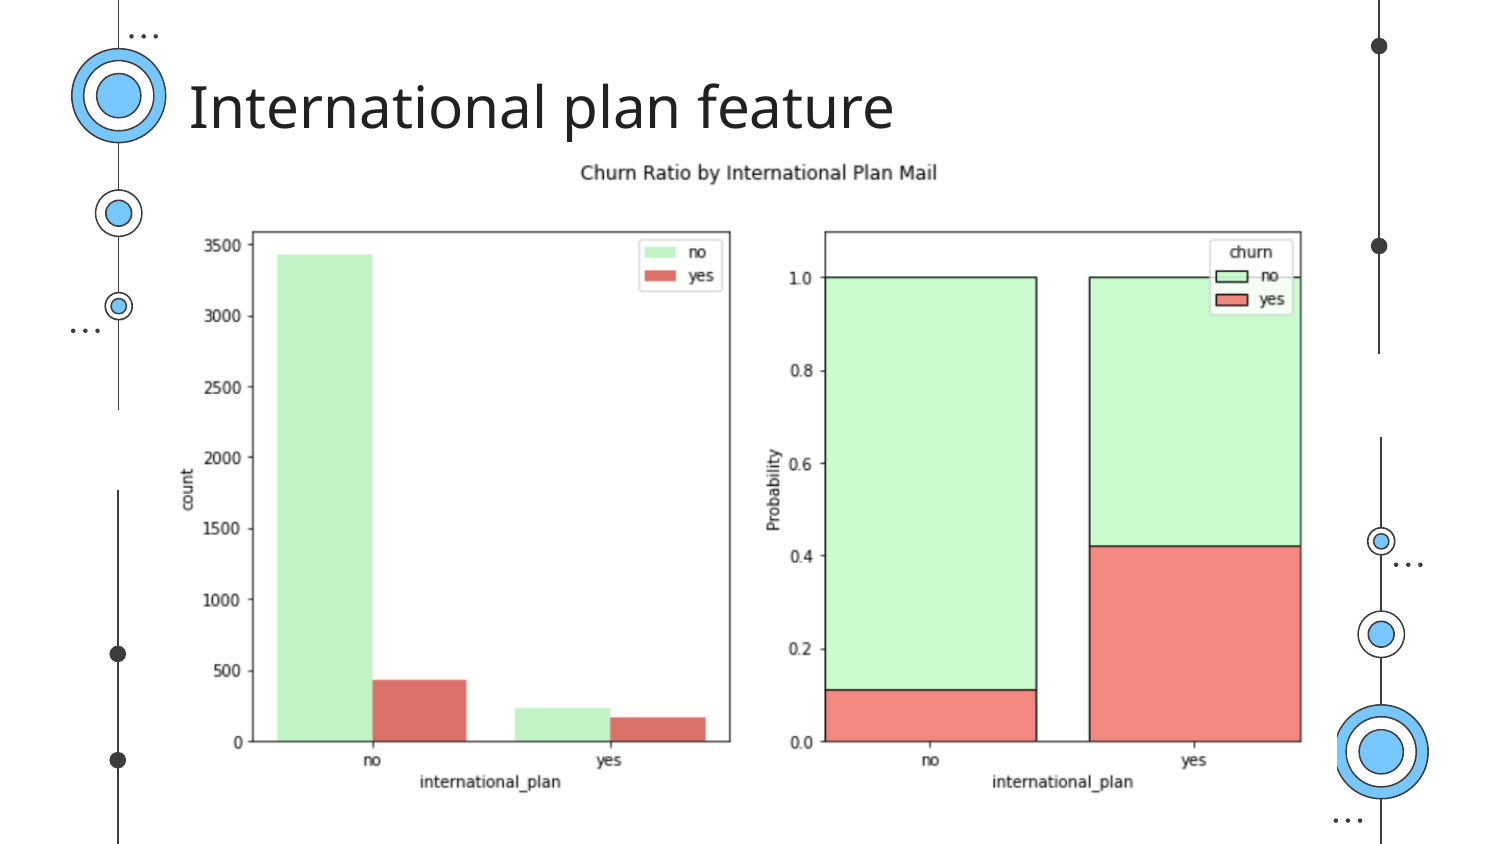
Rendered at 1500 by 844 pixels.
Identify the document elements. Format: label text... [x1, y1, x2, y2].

picture [163, 150, 1337, 809]
title International plan feature [174, 54, 1077, 148]
